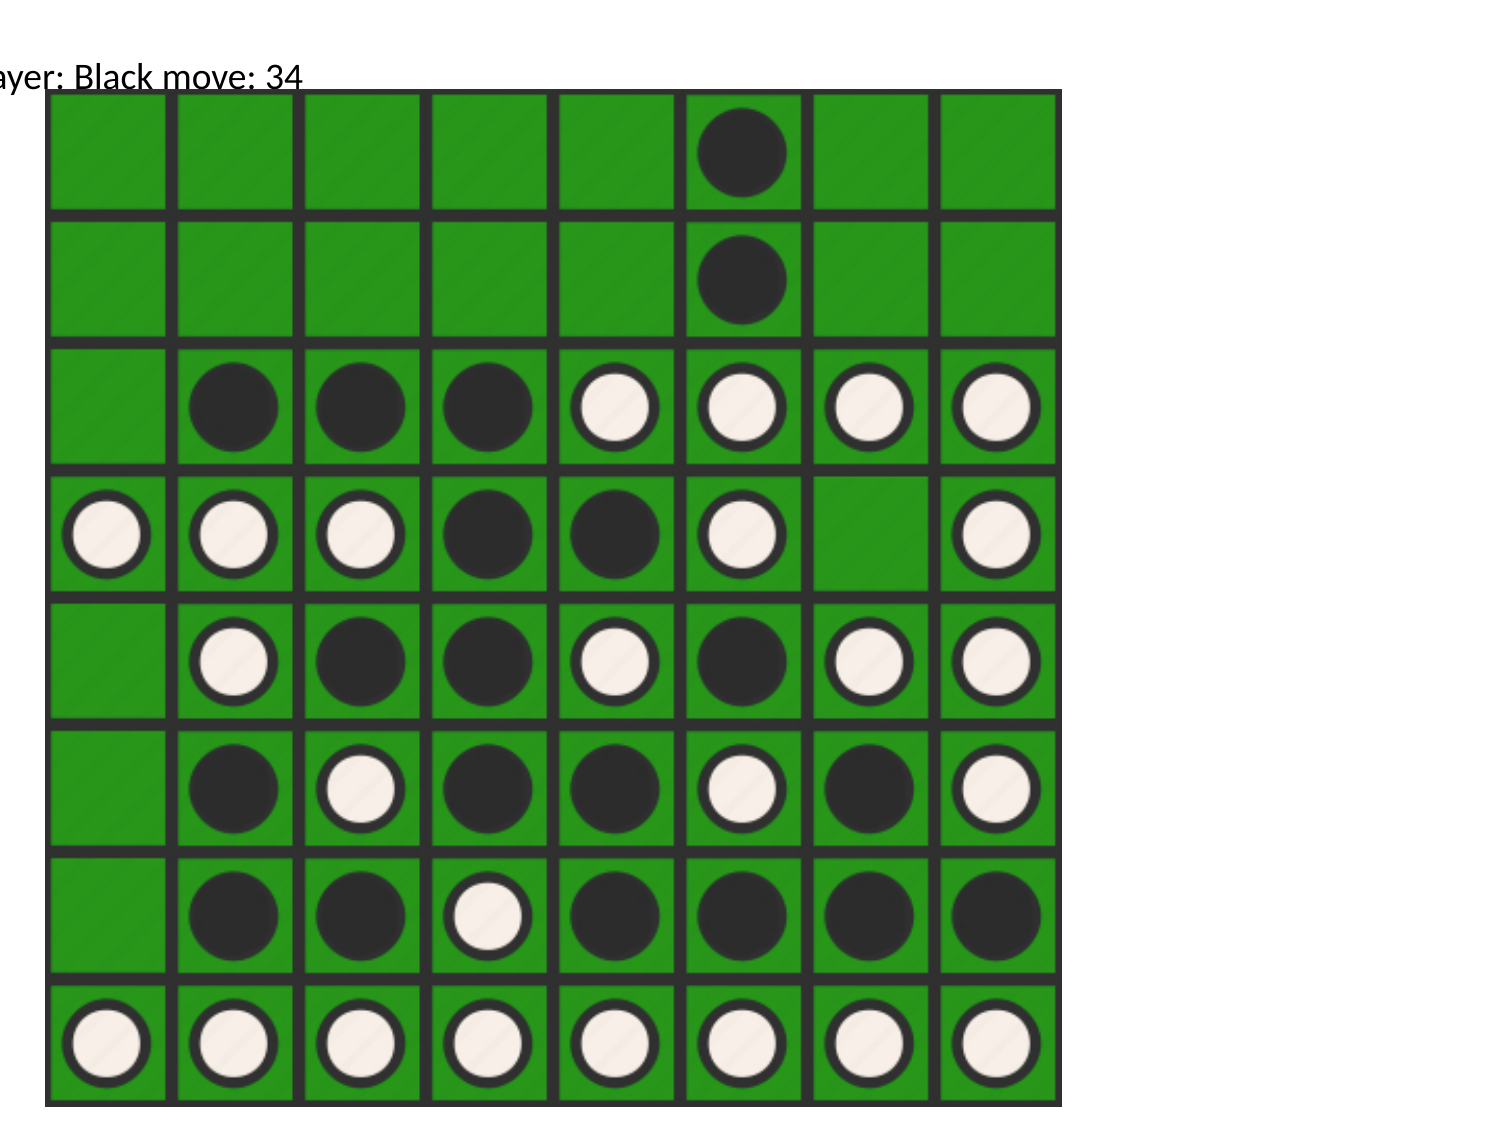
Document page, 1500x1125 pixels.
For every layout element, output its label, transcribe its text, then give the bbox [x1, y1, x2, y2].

picture [44, 89, 1062, 1107]
text_box turn: 41 player: Black move: 34 [0, 44, 319, 105]
